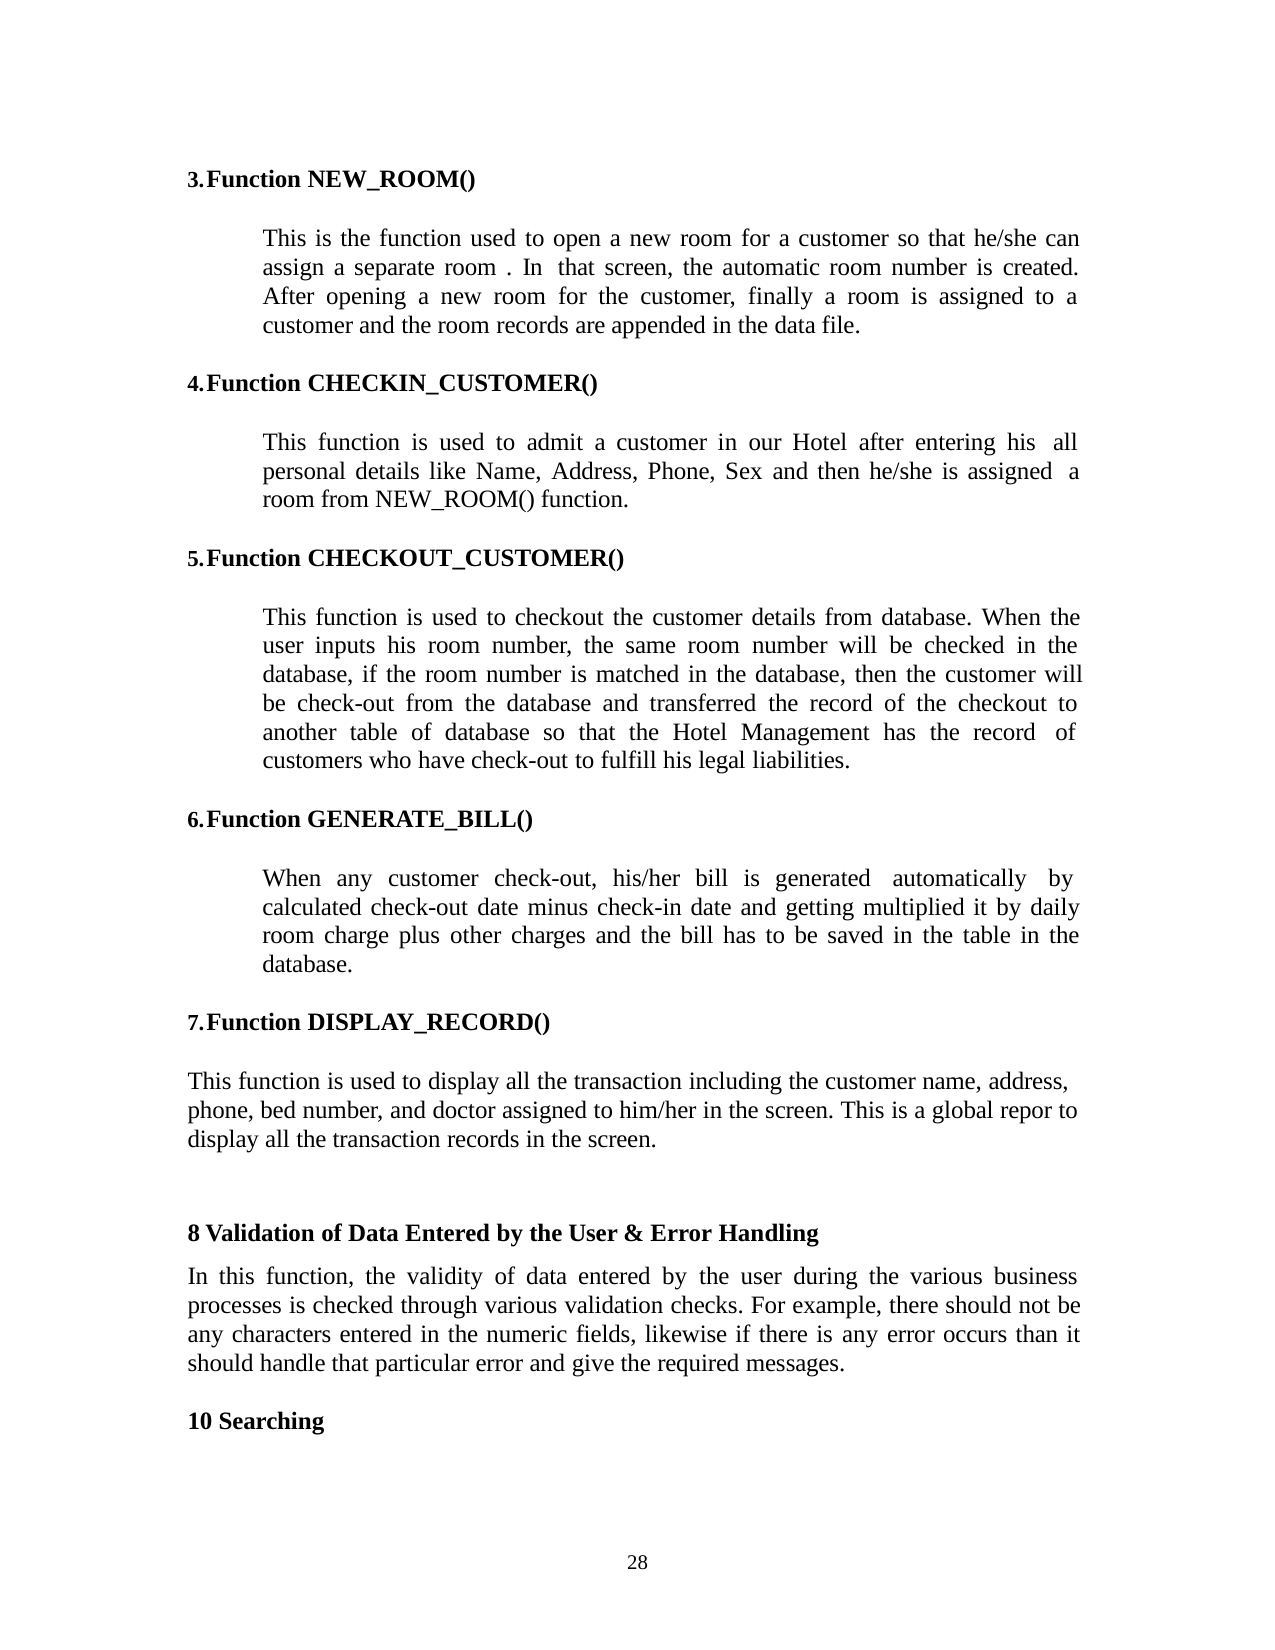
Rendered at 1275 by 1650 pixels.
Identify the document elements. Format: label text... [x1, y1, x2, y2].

slide_number 10 [620, 1551, 655, 1650]
text_box Function NEW_ROOM() This is the function used to open a new room for a customer so that he/she can assign a separate room . In that screen, the automatic room number is created. After opening a new room for the customer, finally a room is assigned to a customer and the room records are appended in the data file. Function CHECKIN_CUSTOMER() This function is used to admit a customer in our Hotel after entering his all personal details like Name, Address, Phone, Sex and then he/she is assigned a room from NEW_ROOM() function. Function CHECKOUT_CUSTOMER() This function is used to checkout the customer details from database. When the user inputs his room number, the same room number will be checked in the database, if the room number is matched in the database, then the customer will be check-out from the database and transferred the record of the checkout to another table of database so that the Hotel Management has the record of customers who have check-out to fulfill his legal liabilities. Function GENERATE_BILL() When any customer check-out, his/her bill is generated automatically by calculated check-out date minus check-in date and getting multiplied it by daily room charge plus other charges and the bill has to be saved in the table in the database. Function DISPLAY_RECORD() This function is used to display all the transaction including the customer name, address, phone, bed number, and doctor assigned to him/her in the screen. This is a global repor to display all the transaction records in the screen. 8 Validation of Data Entered by the User & Error Handling In this function, the validity of data entered by the user during the various business processes is checked through various validation checks. For example, there should not be any characters entered in the numeric fields, likewise if there is any error occurs than it should handle that particular error and give the required messages. 10 Searching [185, 160, 1090, 1435]
